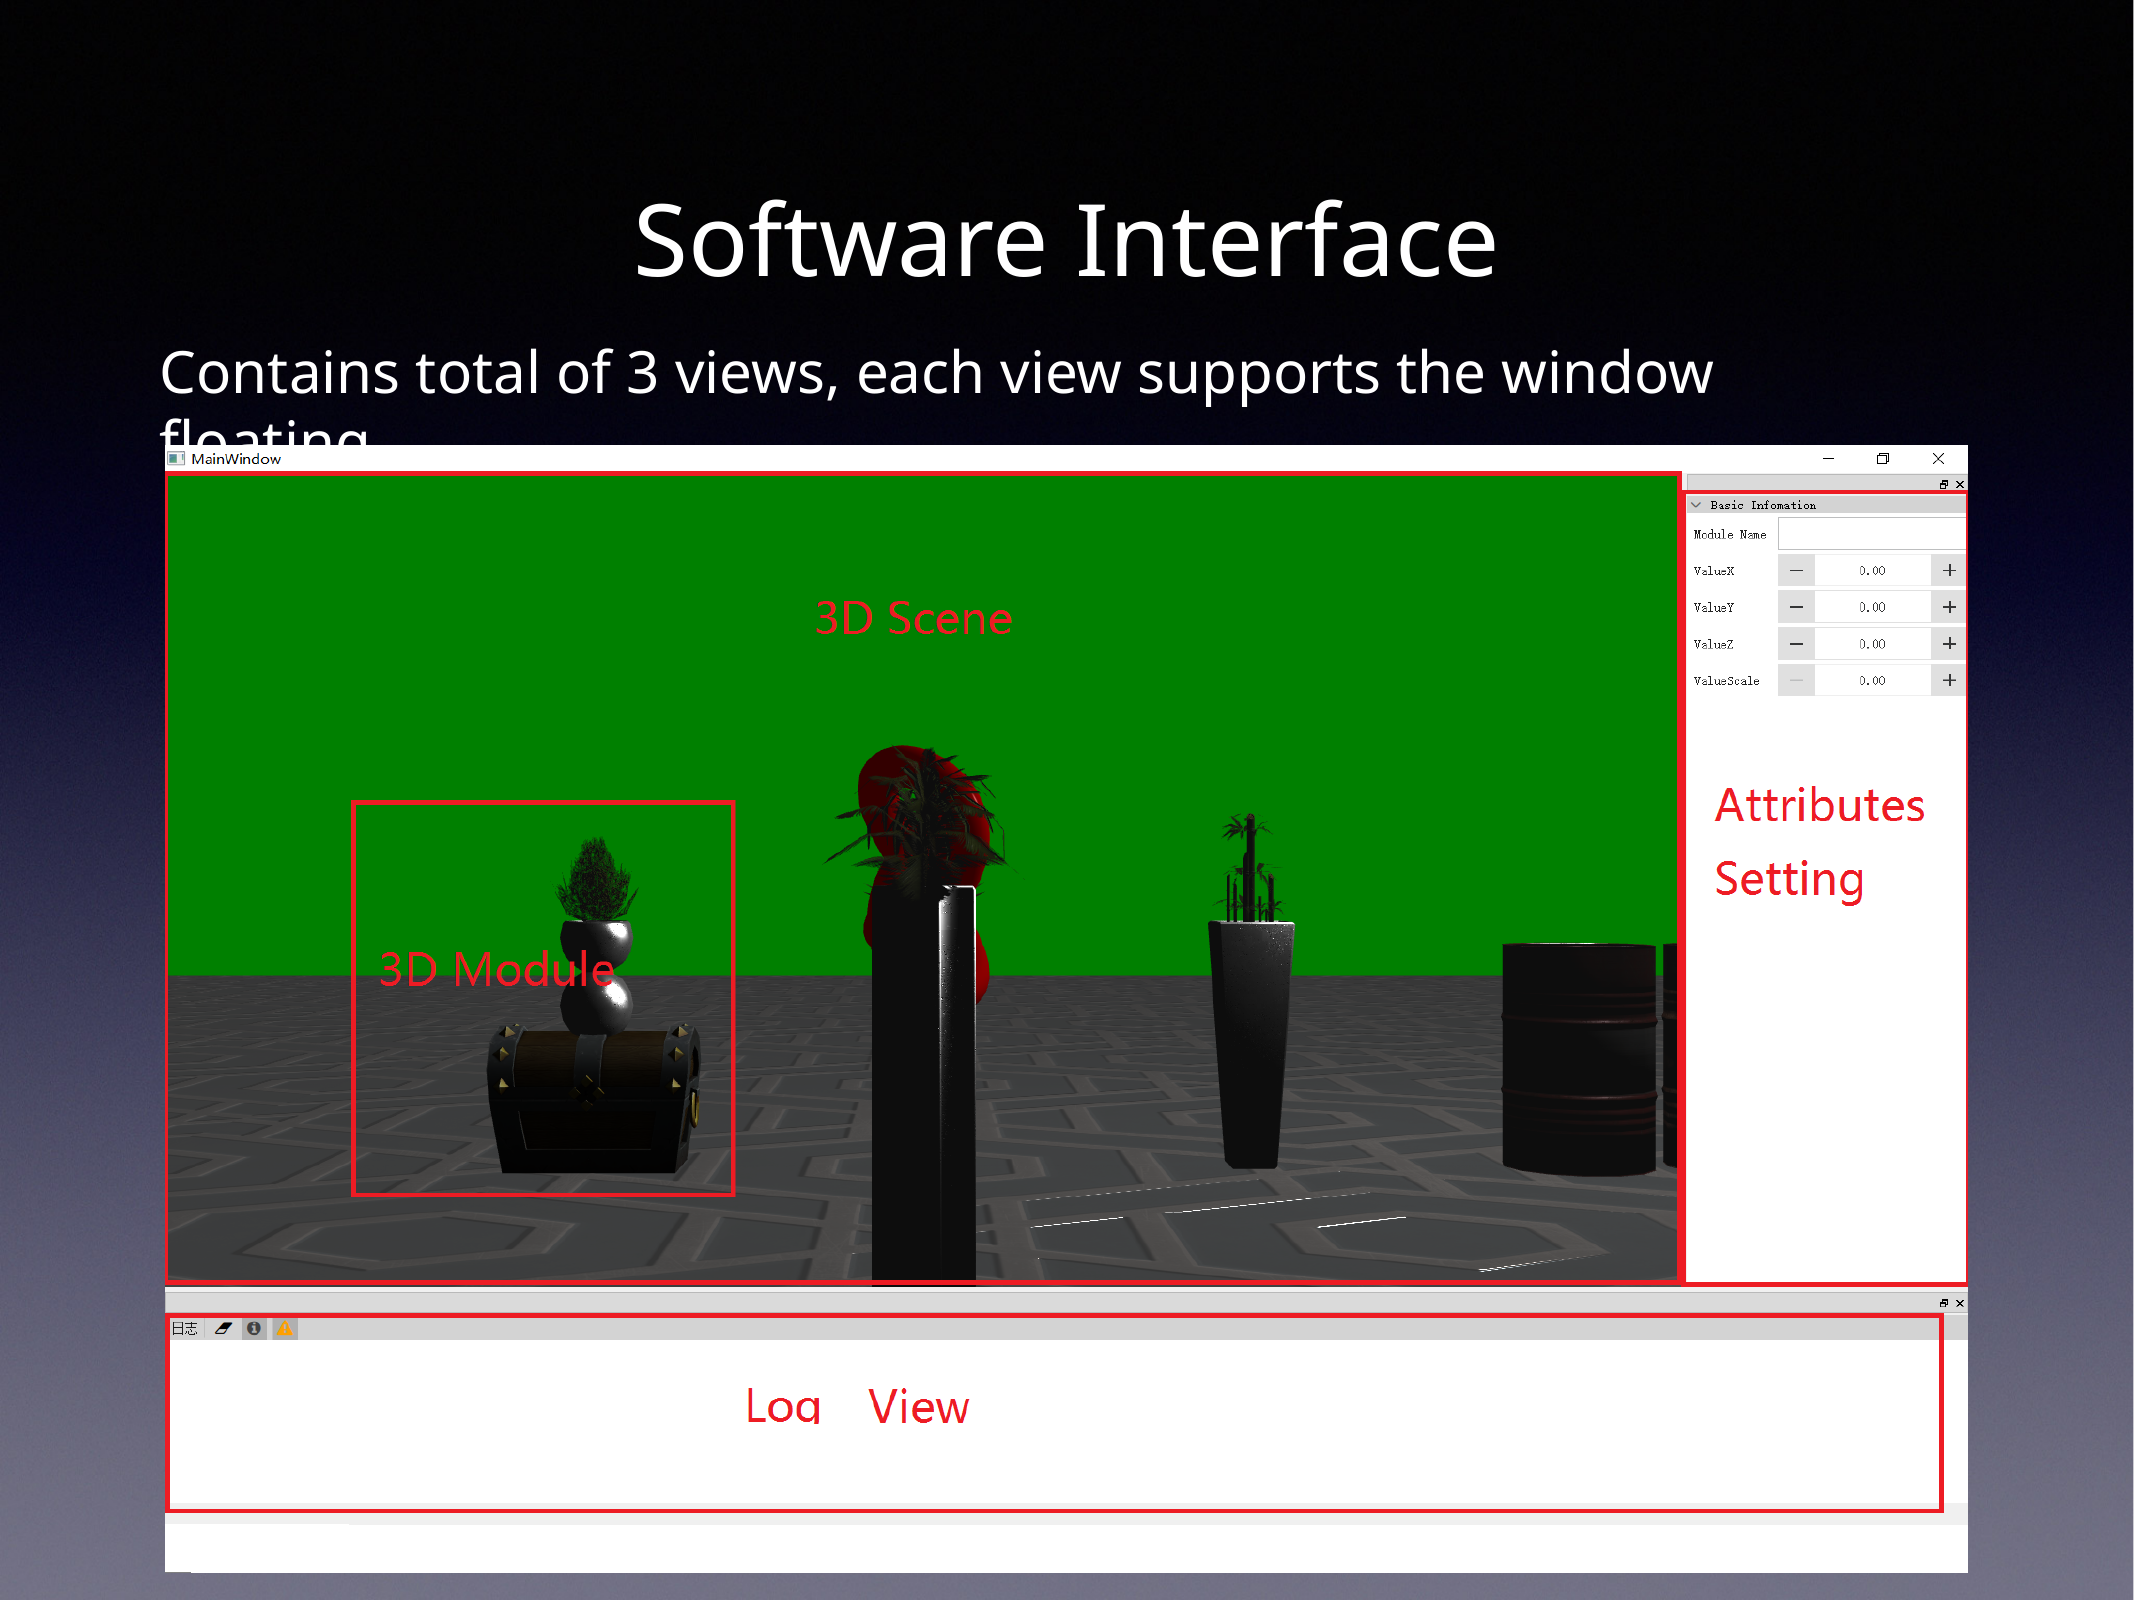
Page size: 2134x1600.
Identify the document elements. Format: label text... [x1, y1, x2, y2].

text_box Contains total of 3 views, each view supports the window floating [145, 327, 1918, 483]
picture [0, 0, 2134, 1600]
title Software Interface [155, 62, 1978, 412]
